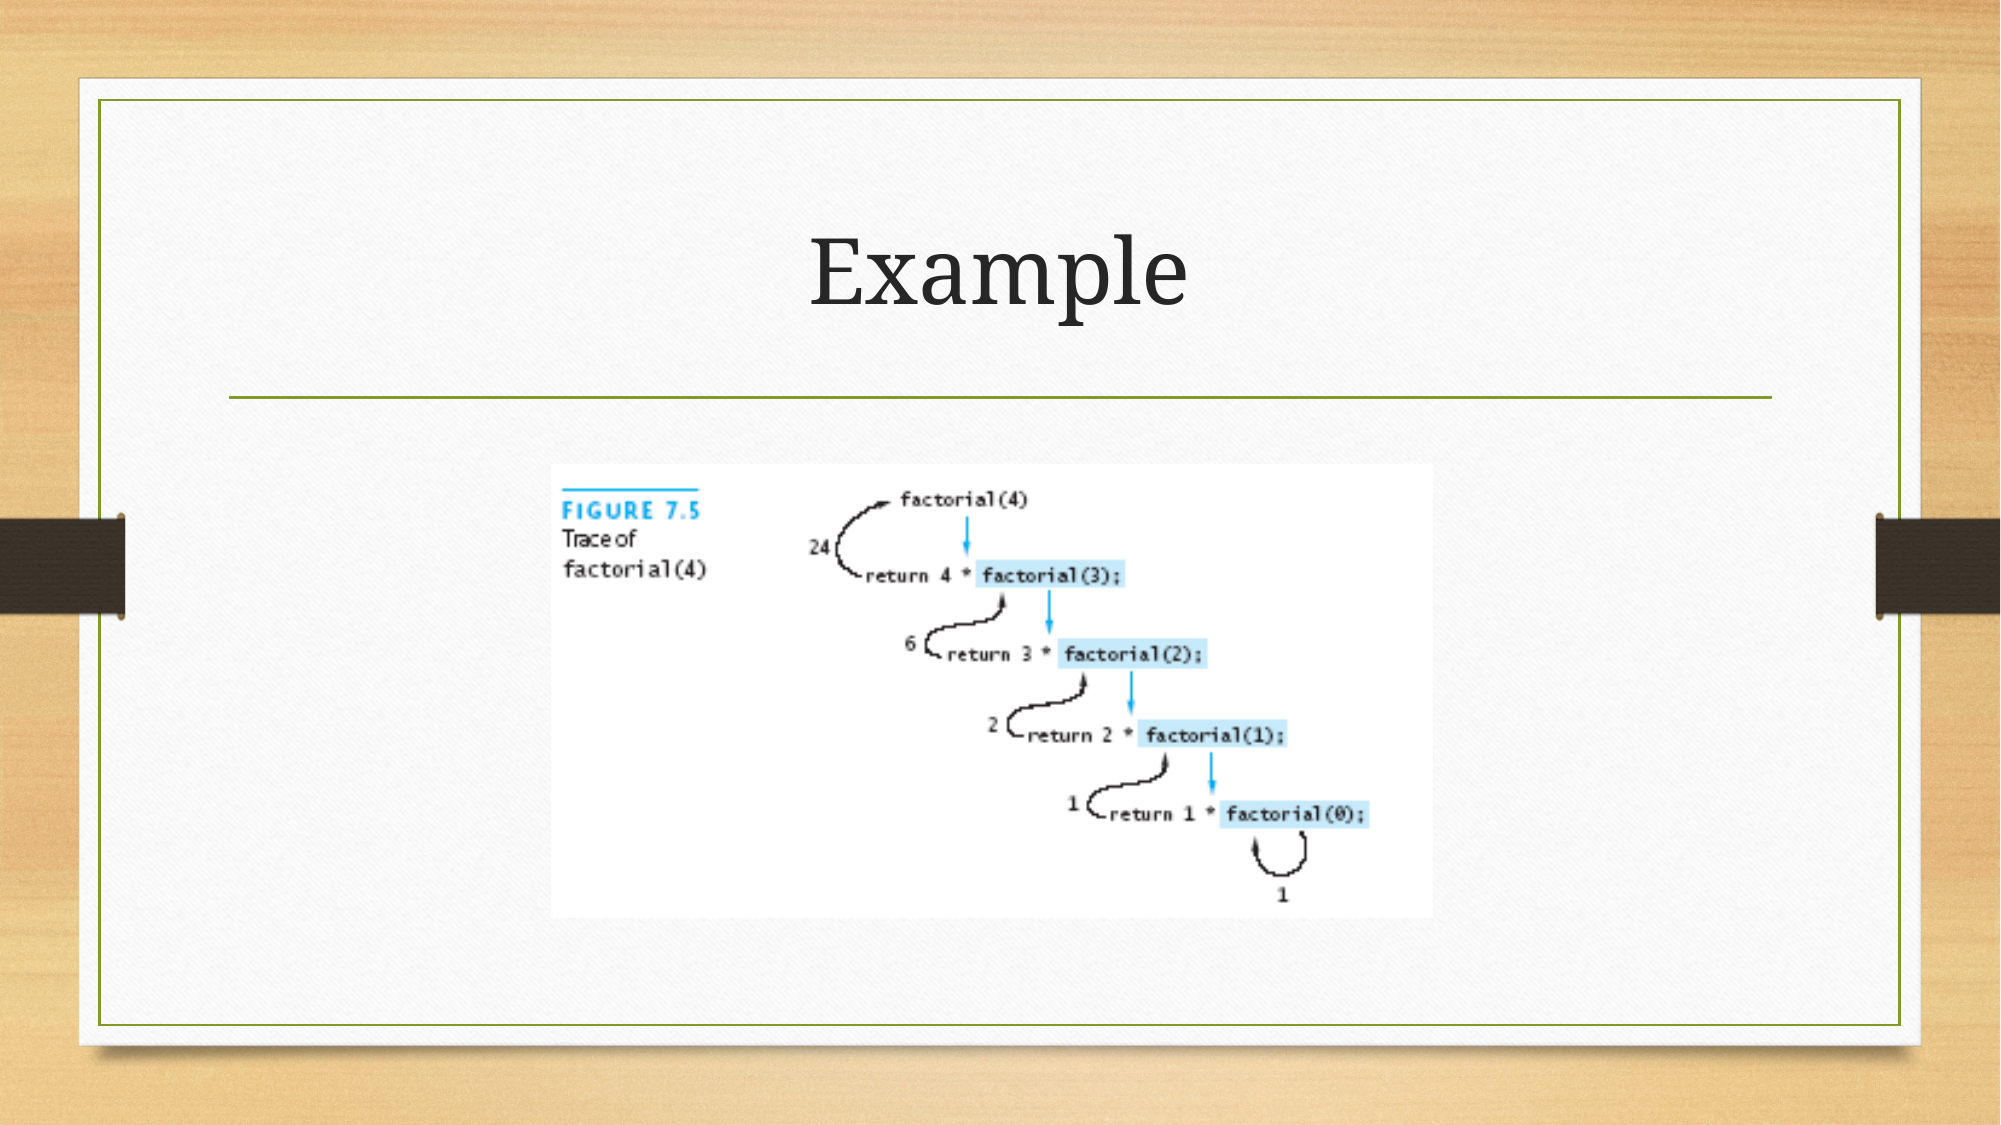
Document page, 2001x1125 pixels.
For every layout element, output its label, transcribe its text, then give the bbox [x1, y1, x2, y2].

picture [0, 0, 2001, 1125]
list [551, 464, 1433, 918]
title Example [212, 161, 1788, 375]
